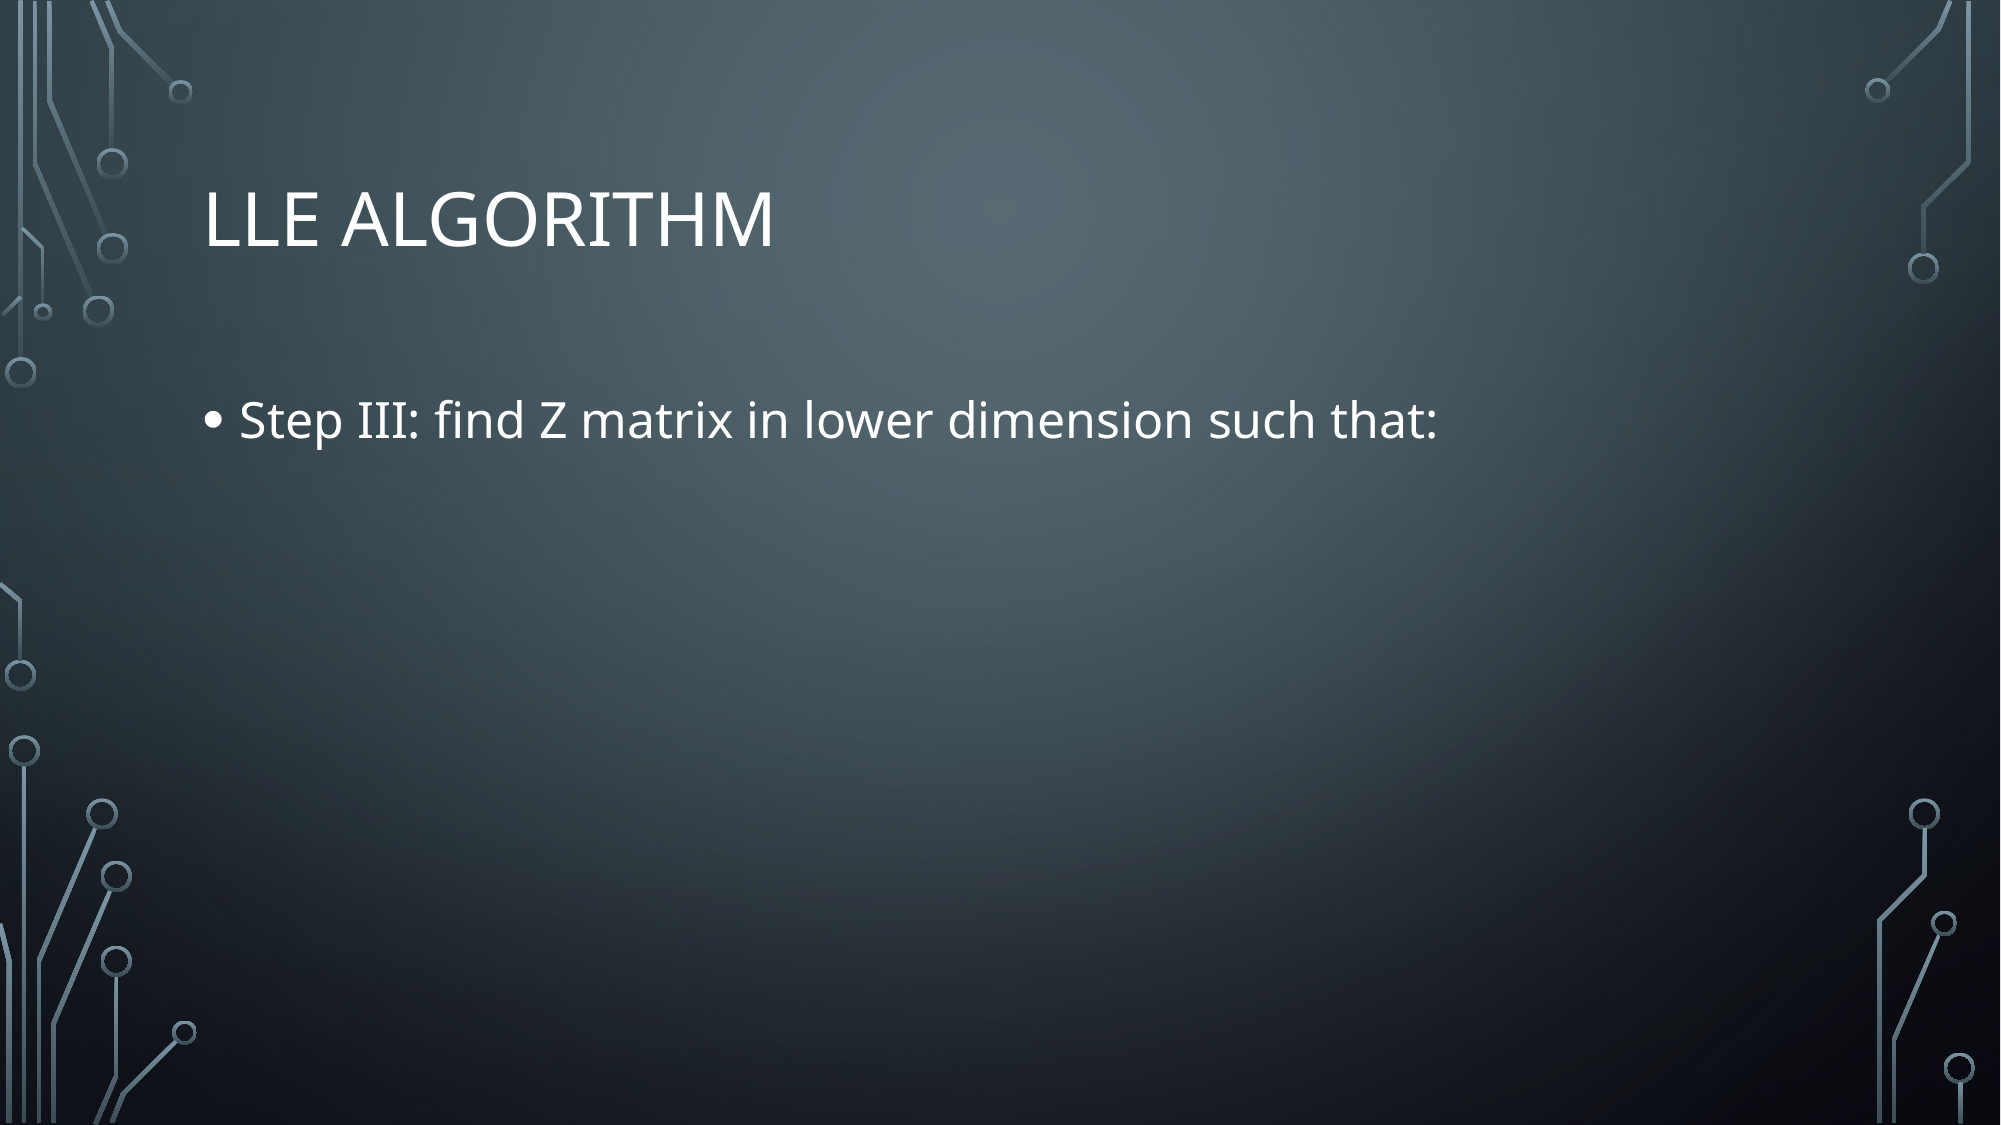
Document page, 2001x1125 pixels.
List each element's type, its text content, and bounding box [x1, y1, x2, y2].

title LLE algorithm [187, 101, 1813, 344]
list Step III: find Z matrix in lower dimension such that: [187, 369, 1813, 950]
